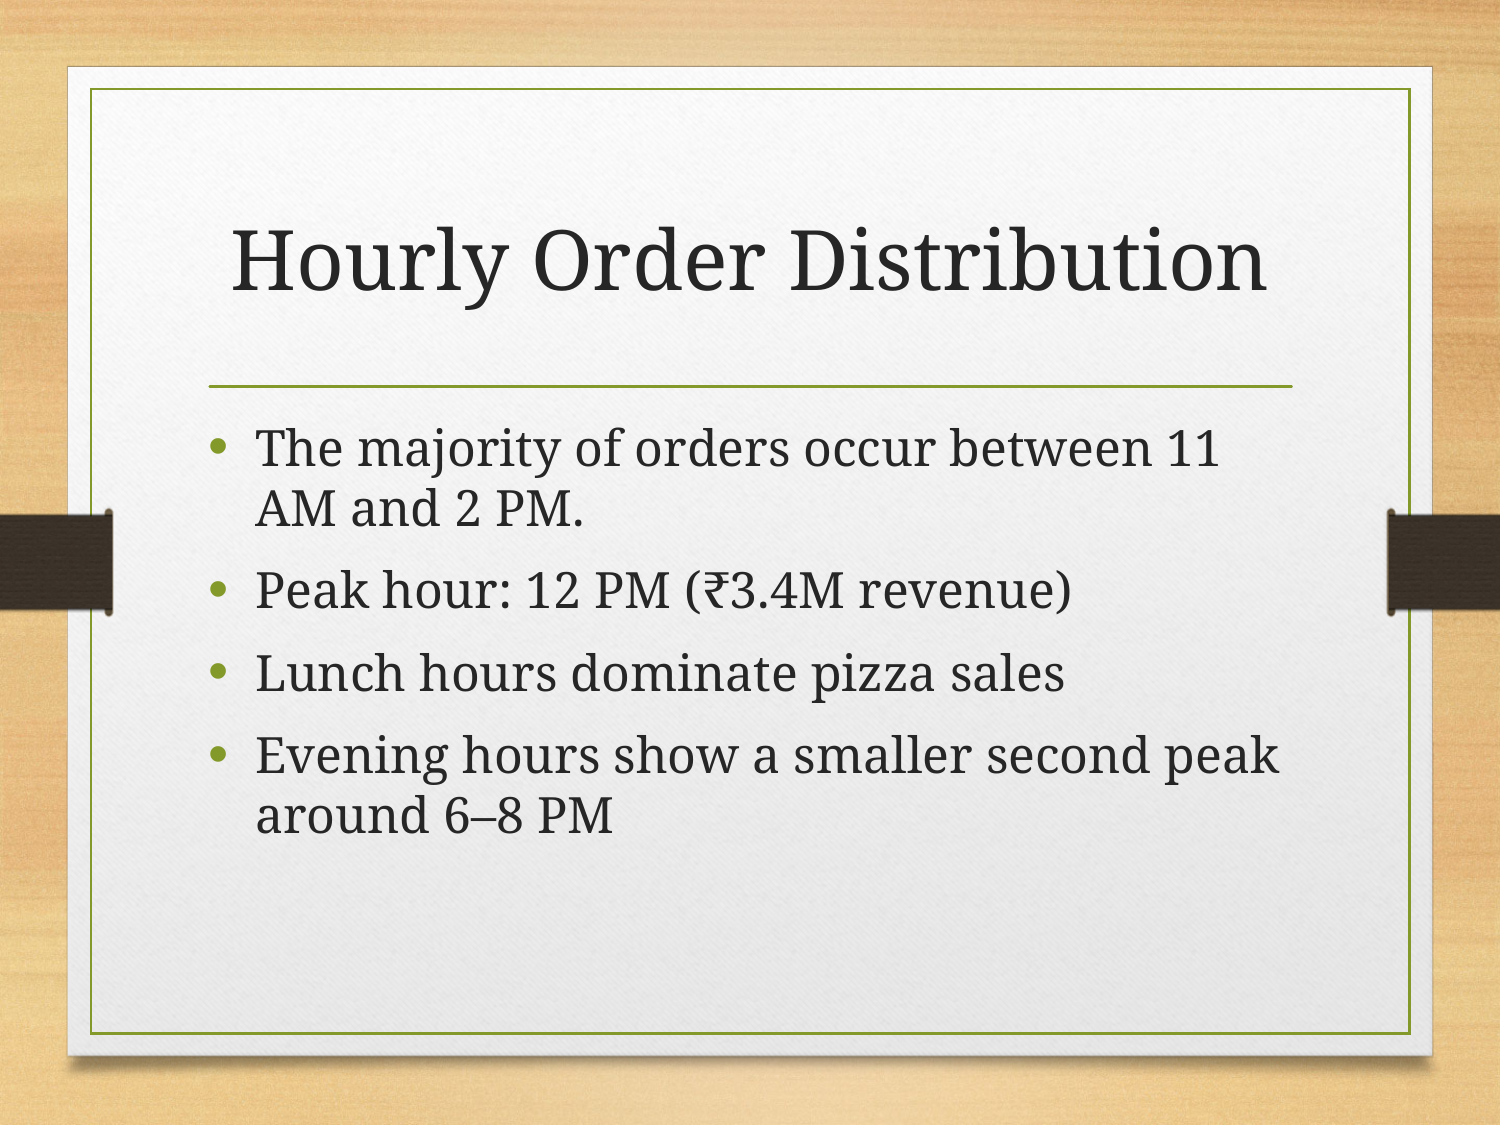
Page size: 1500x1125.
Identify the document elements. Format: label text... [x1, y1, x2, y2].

picture [0, 0, 1500, 1125]
title Hourly Order Distribution [193, 150, 1309, 365]
list The majority of orders occur between 11 AM and 2 PM. Peak hour: 12 PM (₹3.4M revenue) Lunch hours dominate pizza sales Evening hours show a smaller second peak around 6–8 PM [193, 408, 1309, 974]
